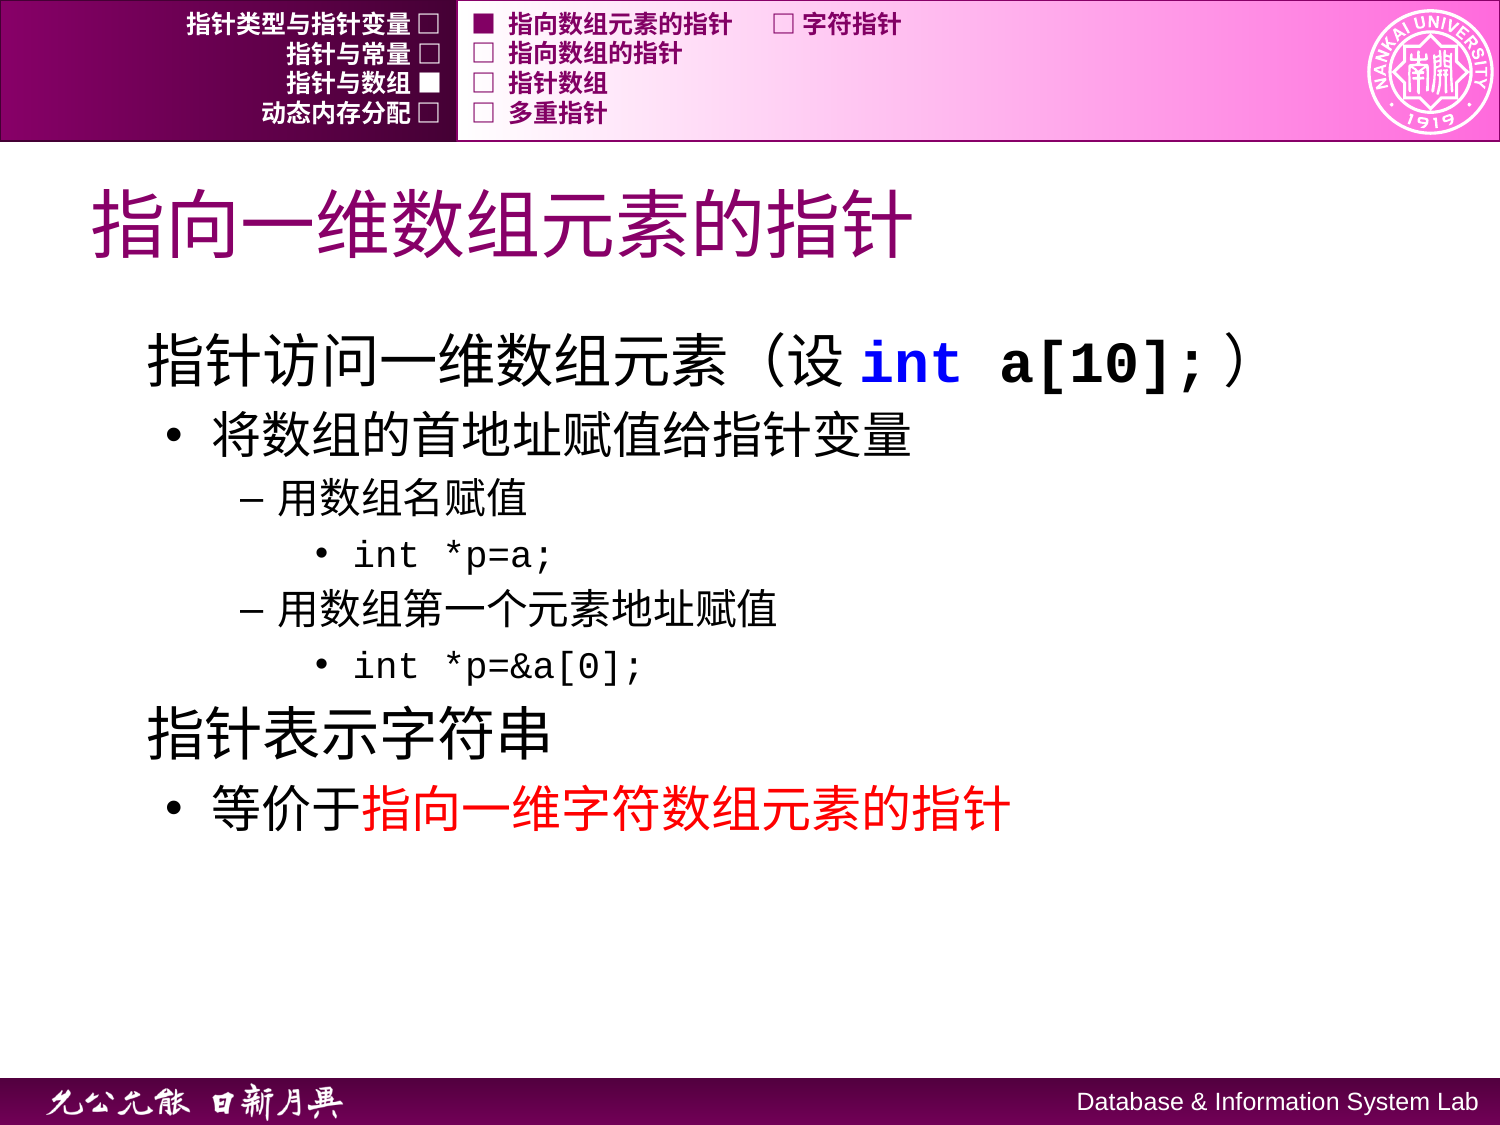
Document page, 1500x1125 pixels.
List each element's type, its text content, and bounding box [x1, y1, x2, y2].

text_box 指针与数组 ■ [0, 66, 455, 95]
text_box □ 多重指针 [455, 95, 1361, 129]
text_box 指针与常量 □ [0, 36, 455, 66]
list 指针访问一维数组元素（设int a[10];） 将数组的首地址赋值给指针变量 用数组名赋值 int *p=a; 用数组第一个元素地址赋值 int *p=&a[0]; 指针表示字符串 等价于指向一维字符数组元素的指针 [74, 316, 1426, 1055]
text_box □ 指针数组 [455, 66, 1361, 95]
text_box ■ 指向数组元素的指针 □ 字符指针 [455, 7, 1361, 36]
text_box 指针类型与指针变量 □ [0, 7, 455, 36]
title 指向一维数组元素的指针 [74, 163, 1426, 282]
text_box 动态内存分配 □ [0, 95, 455, 129]
text_box □ 指向数组的指针 [455, 36, 1361, 66]
picture [35, 1081, 356, 1122]
